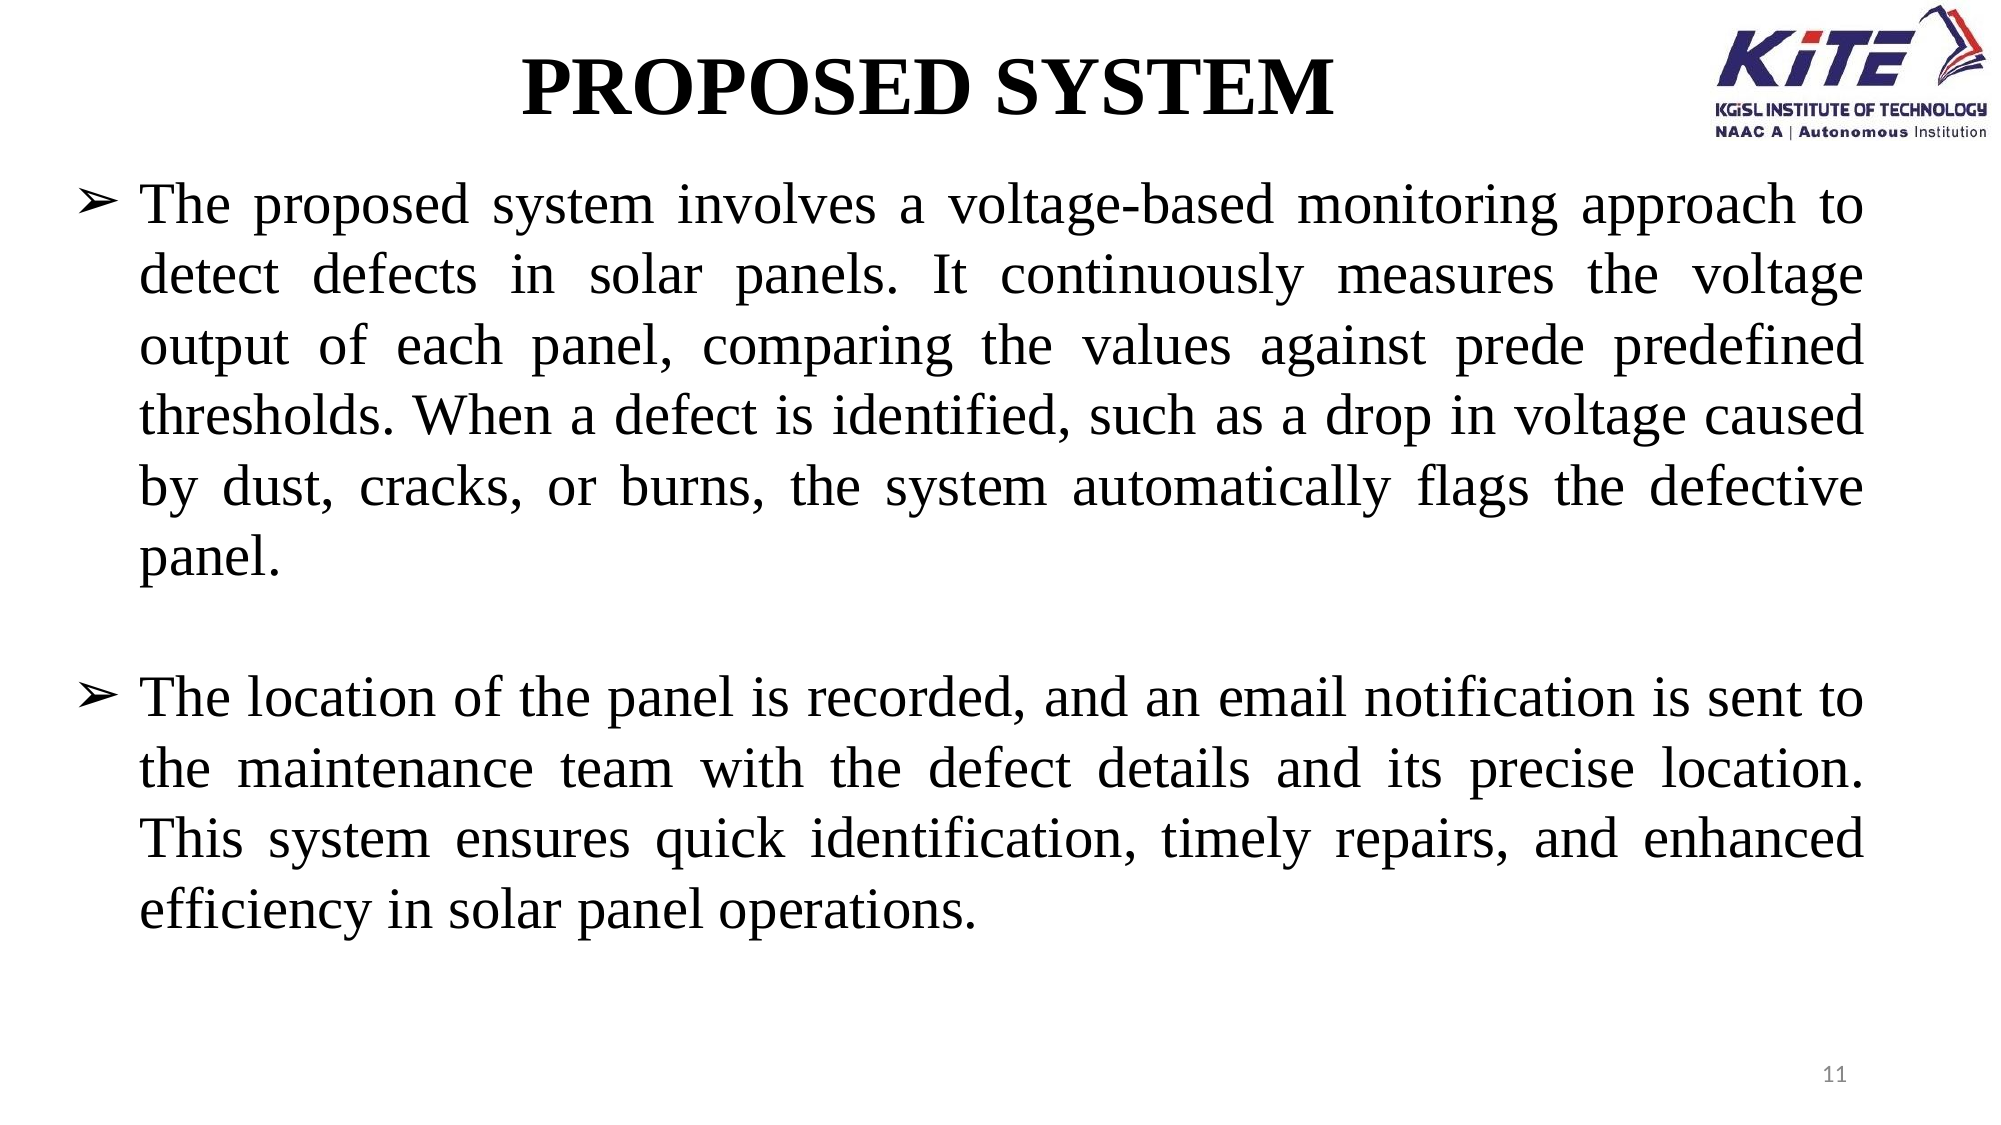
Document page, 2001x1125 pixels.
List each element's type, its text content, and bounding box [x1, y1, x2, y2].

slide_number 11 [1412, 1042, 1863, 1103]
title PROPOSED SYSTEM [87, 18, 1812, 156]
list The proposed system involves a voltage-based monitoring approach to detect defects in solar panels. It continuously measures the voltage output of each panel, comparing the values against prede predefined thresholds. When a defect is identified, such as a drop in voltage caused by dust, cracks, or burns, the system automatically flags the defective panel. The location of the panel is recorded, and an email notification is sent to the maintenance team with the defect details and its precise location. This system ensures quick identification, timely repairs, and enhanced efficiency in solar panel operations. [49, 156, 1881, 1047]
picture [1710, 0, 1992, 142]
